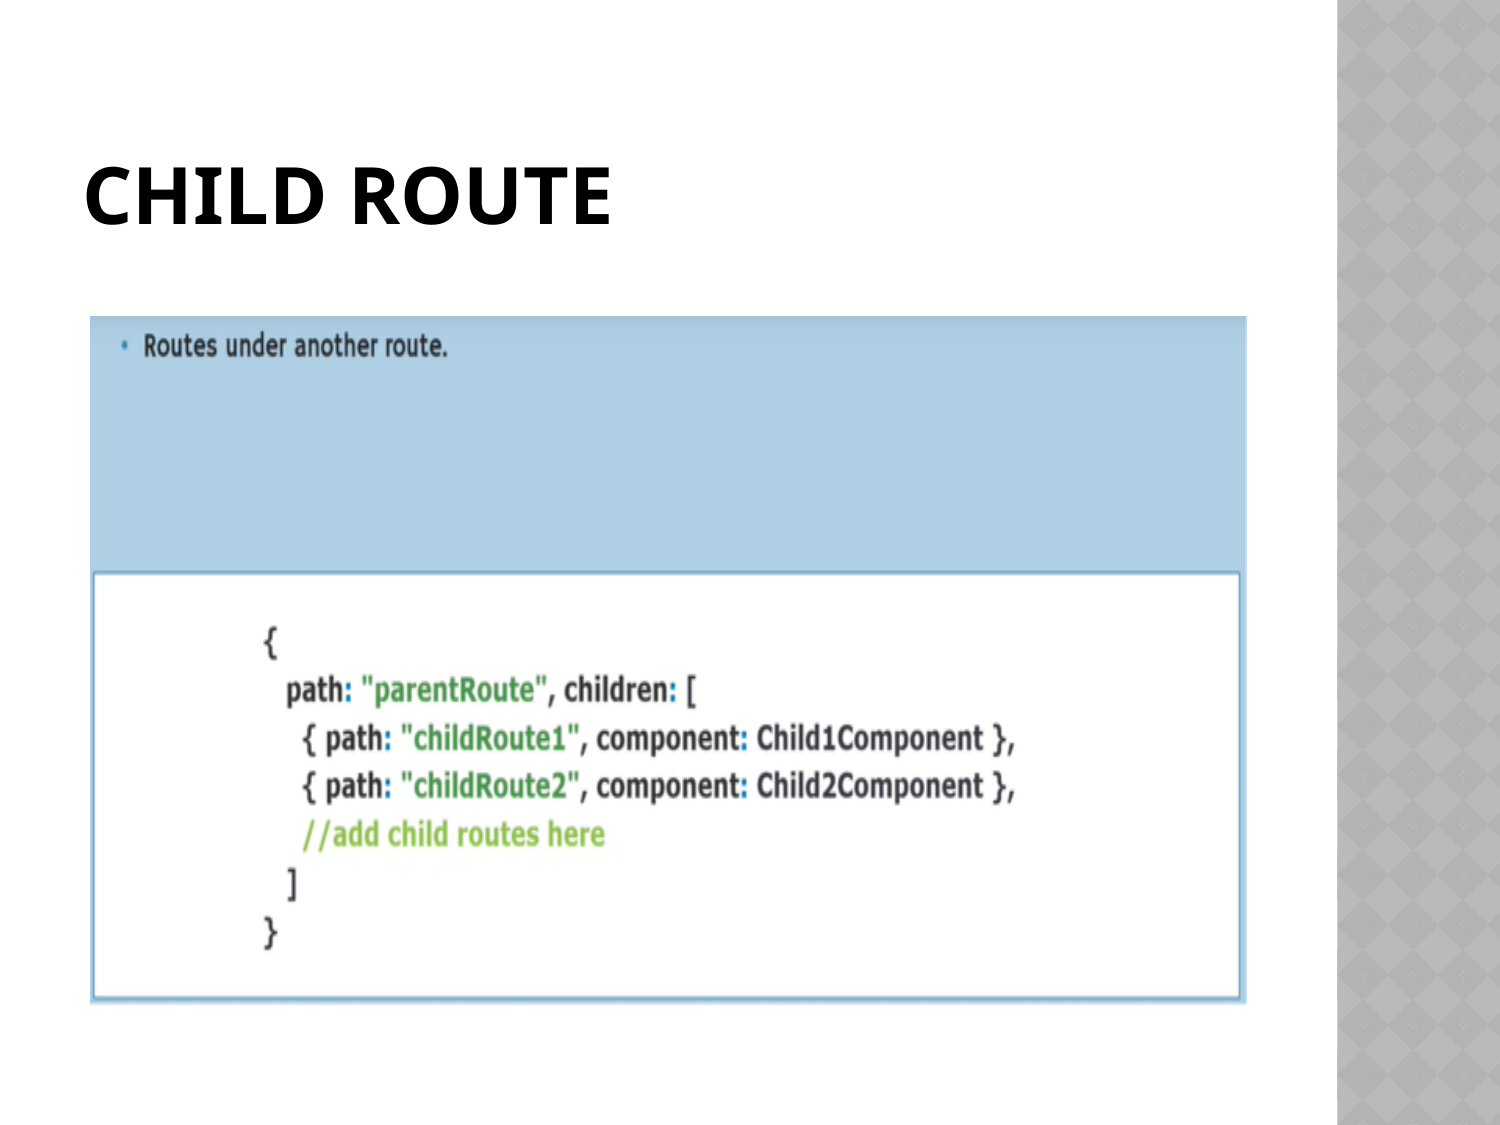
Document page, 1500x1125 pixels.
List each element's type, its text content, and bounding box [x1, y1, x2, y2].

title Child route [75, 52, 1263, 240]
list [90, 315, 1248, 1009]
